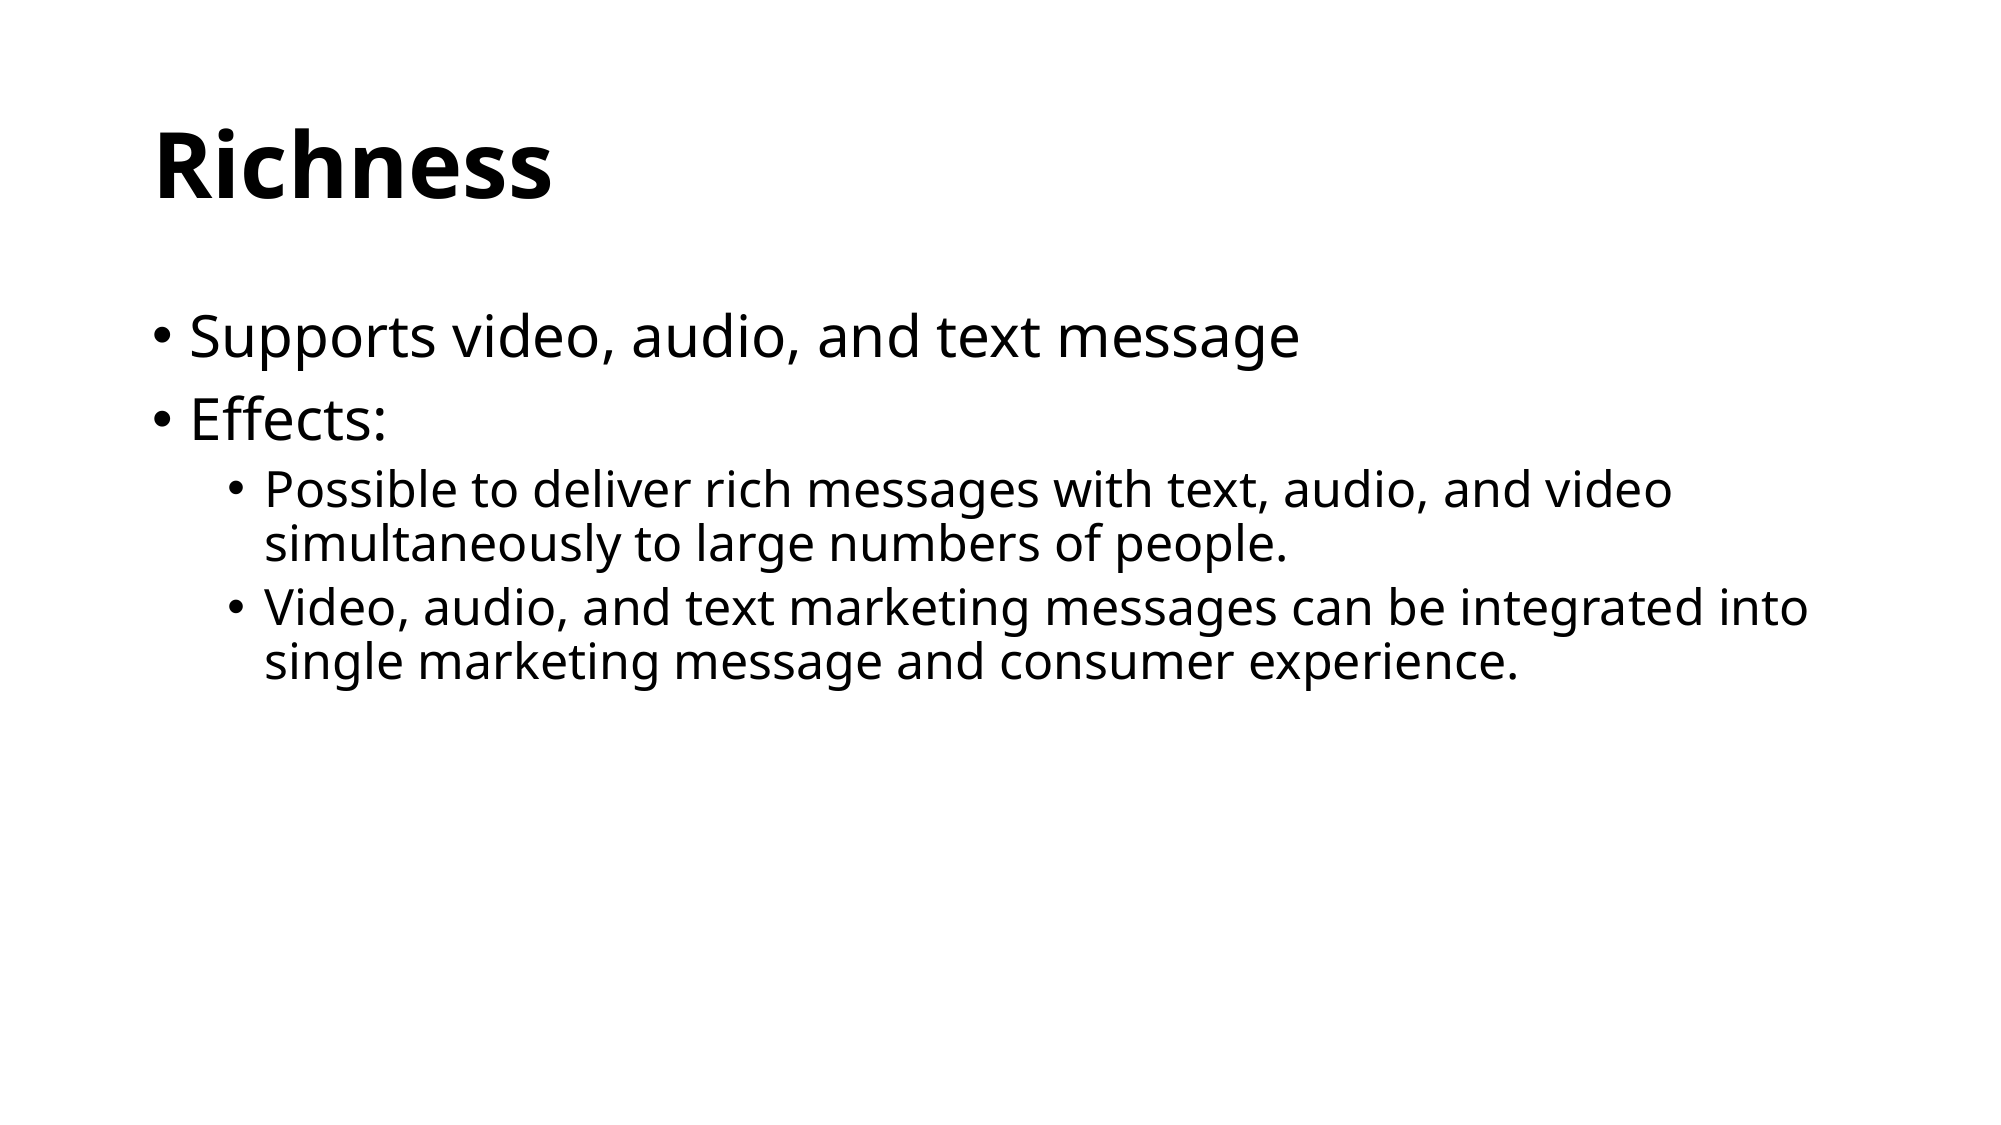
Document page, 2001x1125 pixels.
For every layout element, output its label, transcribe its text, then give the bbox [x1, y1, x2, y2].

title Richness [137, 59, 1863, 278]
list Supports video, audio, and text message Effects: Possible to deliver rich messages with text, audio, and video simultaneously to large numbers of people. Video, audio, and text marketing messages can be integrated into single marketing message and consumer experience. [137, 299, 1863, 1014]
